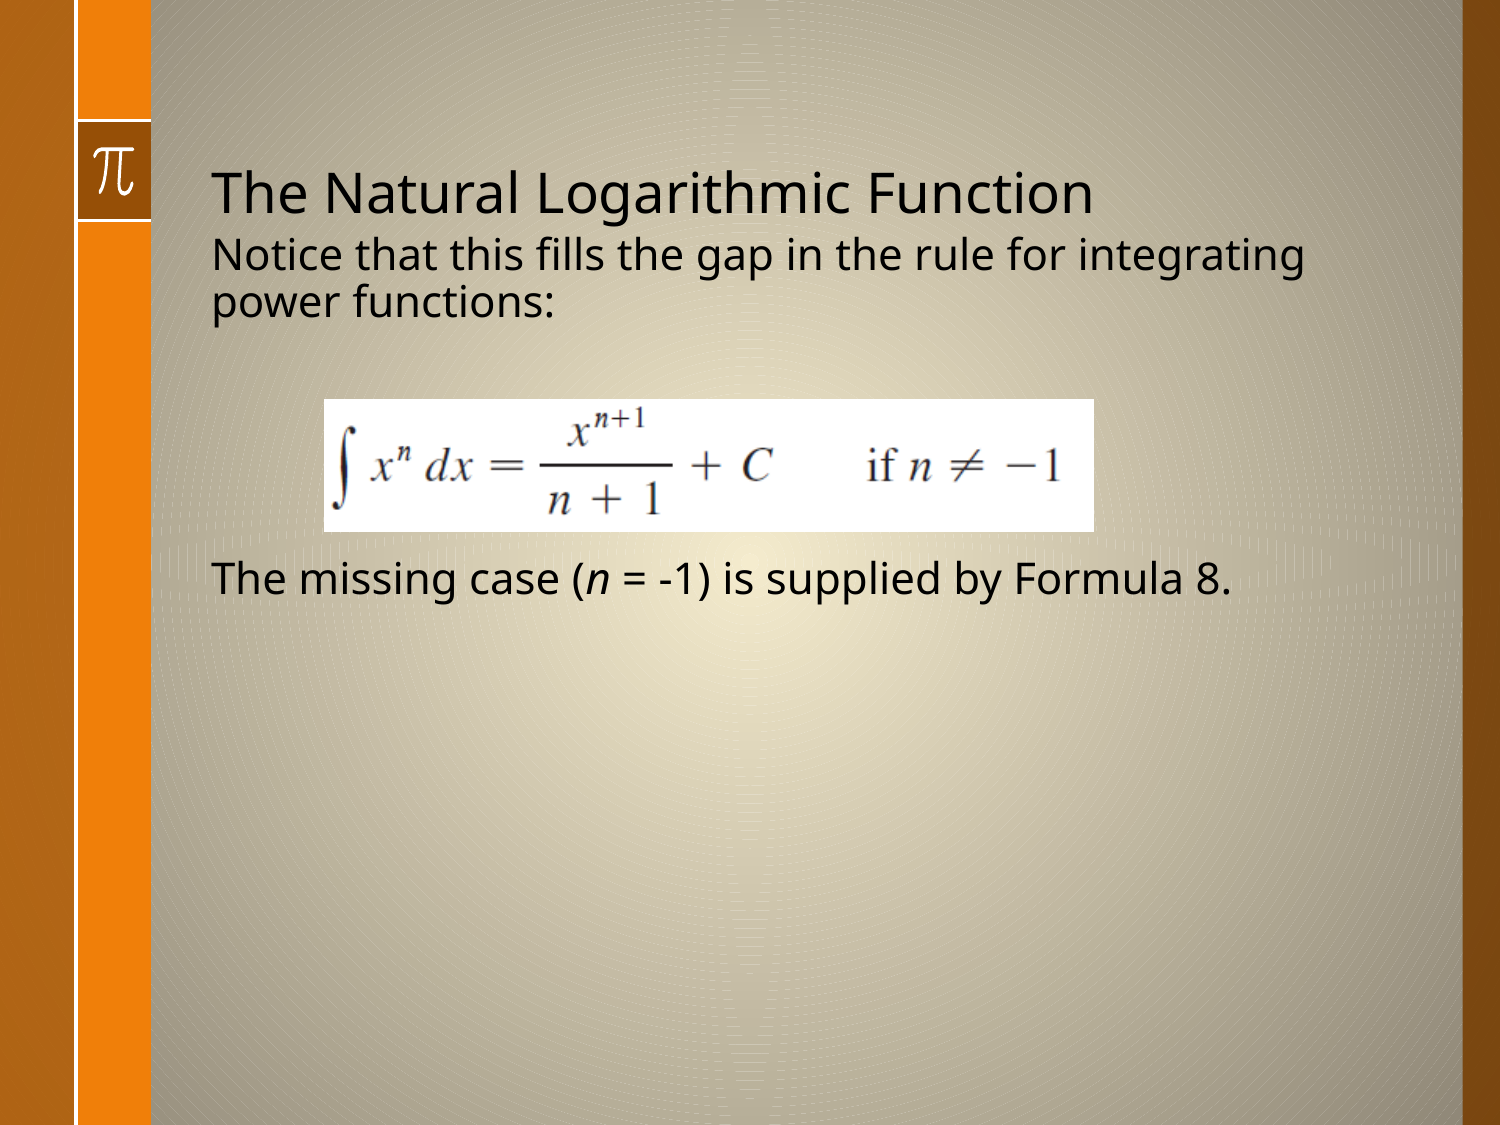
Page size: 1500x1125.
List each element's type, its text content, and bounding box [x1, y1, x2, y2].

title The Natural Logarithmic Function [196, 29, 1400, 225]
picture [324, 399, 1094, 532]
list Notice that this fills the gap in the rule for integrating power functions: The missing case (n = -1) is supplied by Formula 8. [196, 225, 1413, 1088]
